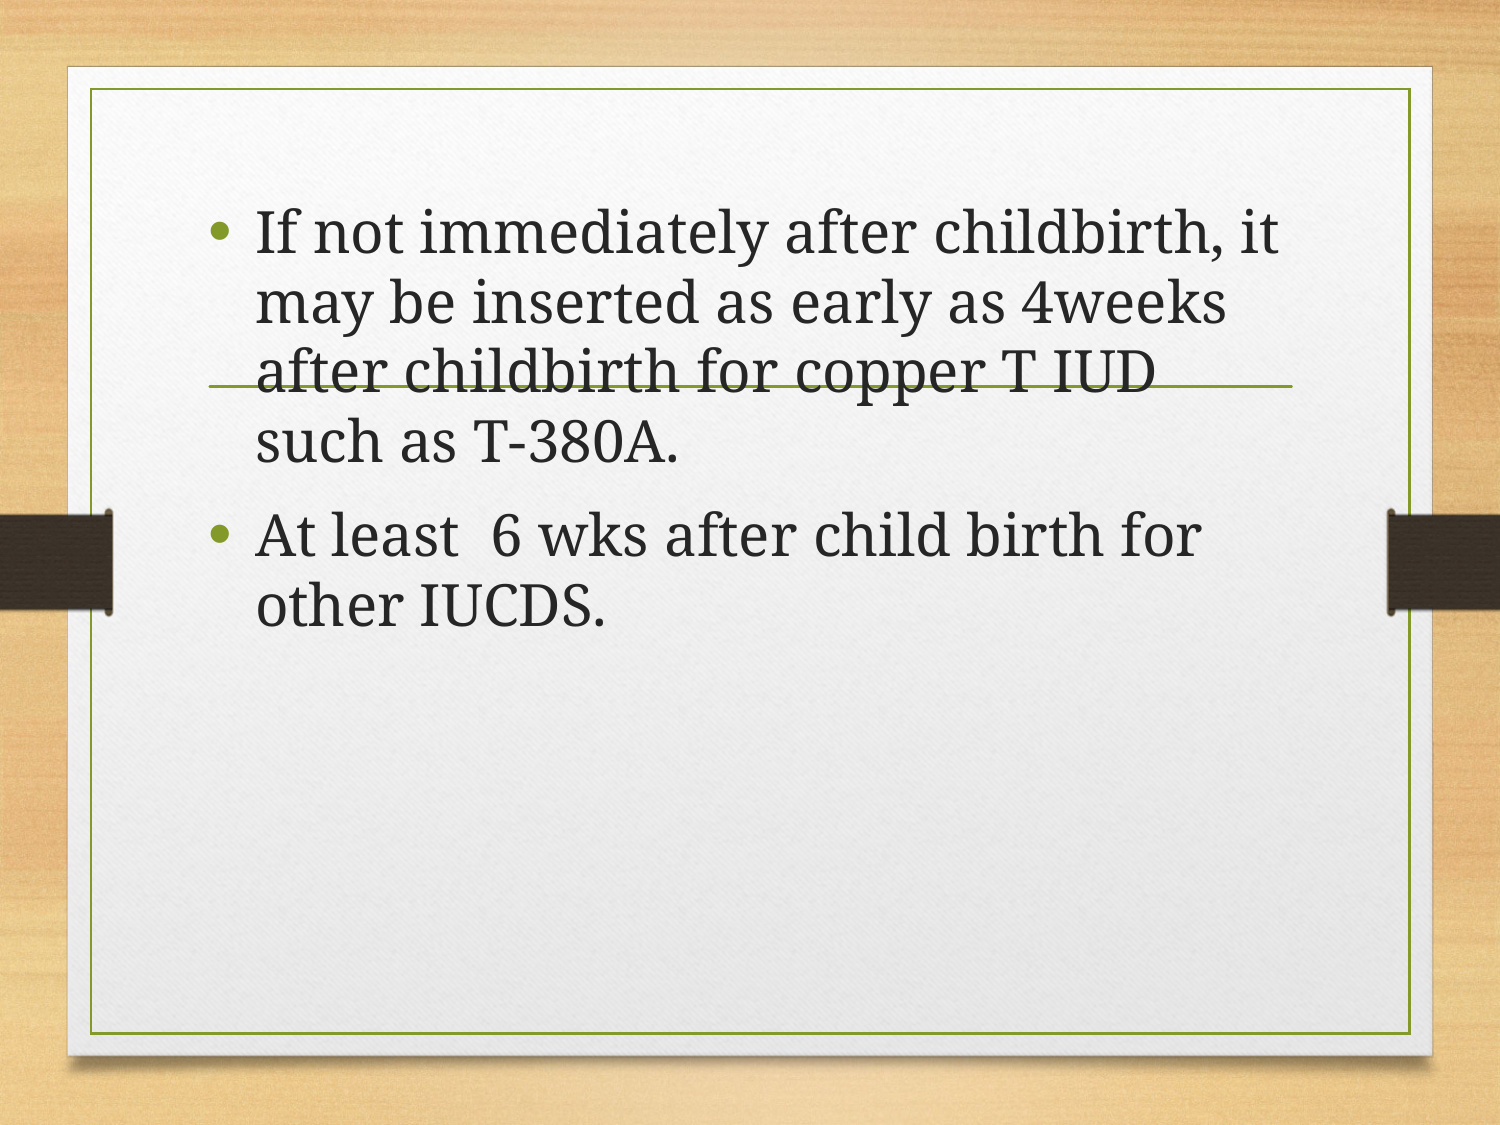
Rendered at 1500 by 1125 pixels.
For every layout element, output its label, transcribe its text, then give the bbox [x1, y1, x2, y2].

list If not immediately after childbirth, it may be inserted as early as 4weeks after childbirth for copper T IUD such as T-380A. At least 6 wks after child birth for other IUCDS. [193, 187, 1309, 974]
picture [0, 0, 1500, 1125]
